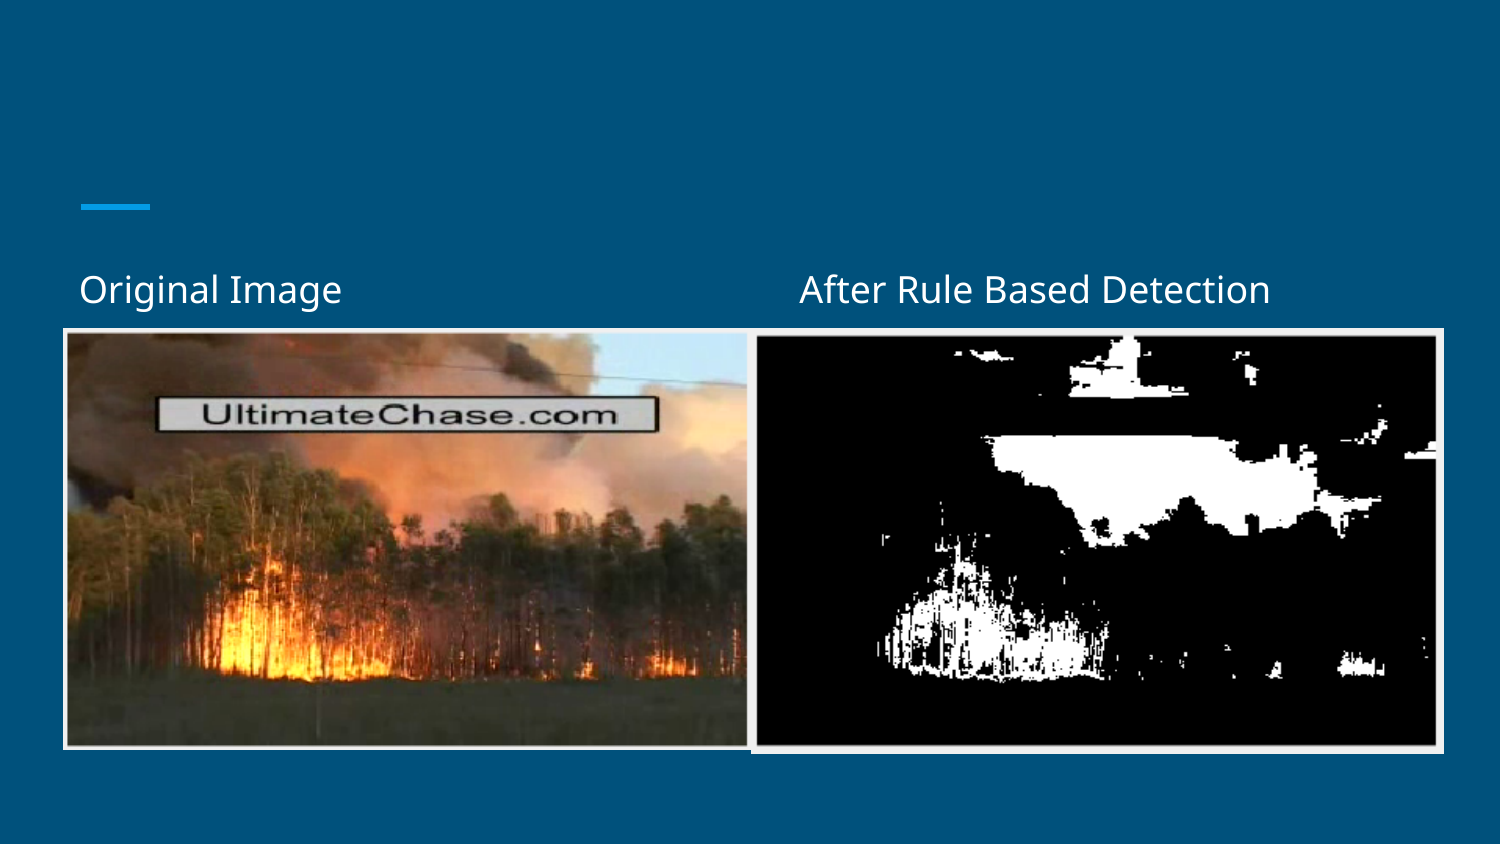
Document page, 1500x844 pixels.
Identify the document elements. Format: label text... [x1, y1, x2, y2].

list Original Image After Rule Based Detection [63, 244, 1437, 327]
picture [64, 329, 1443, 753]
